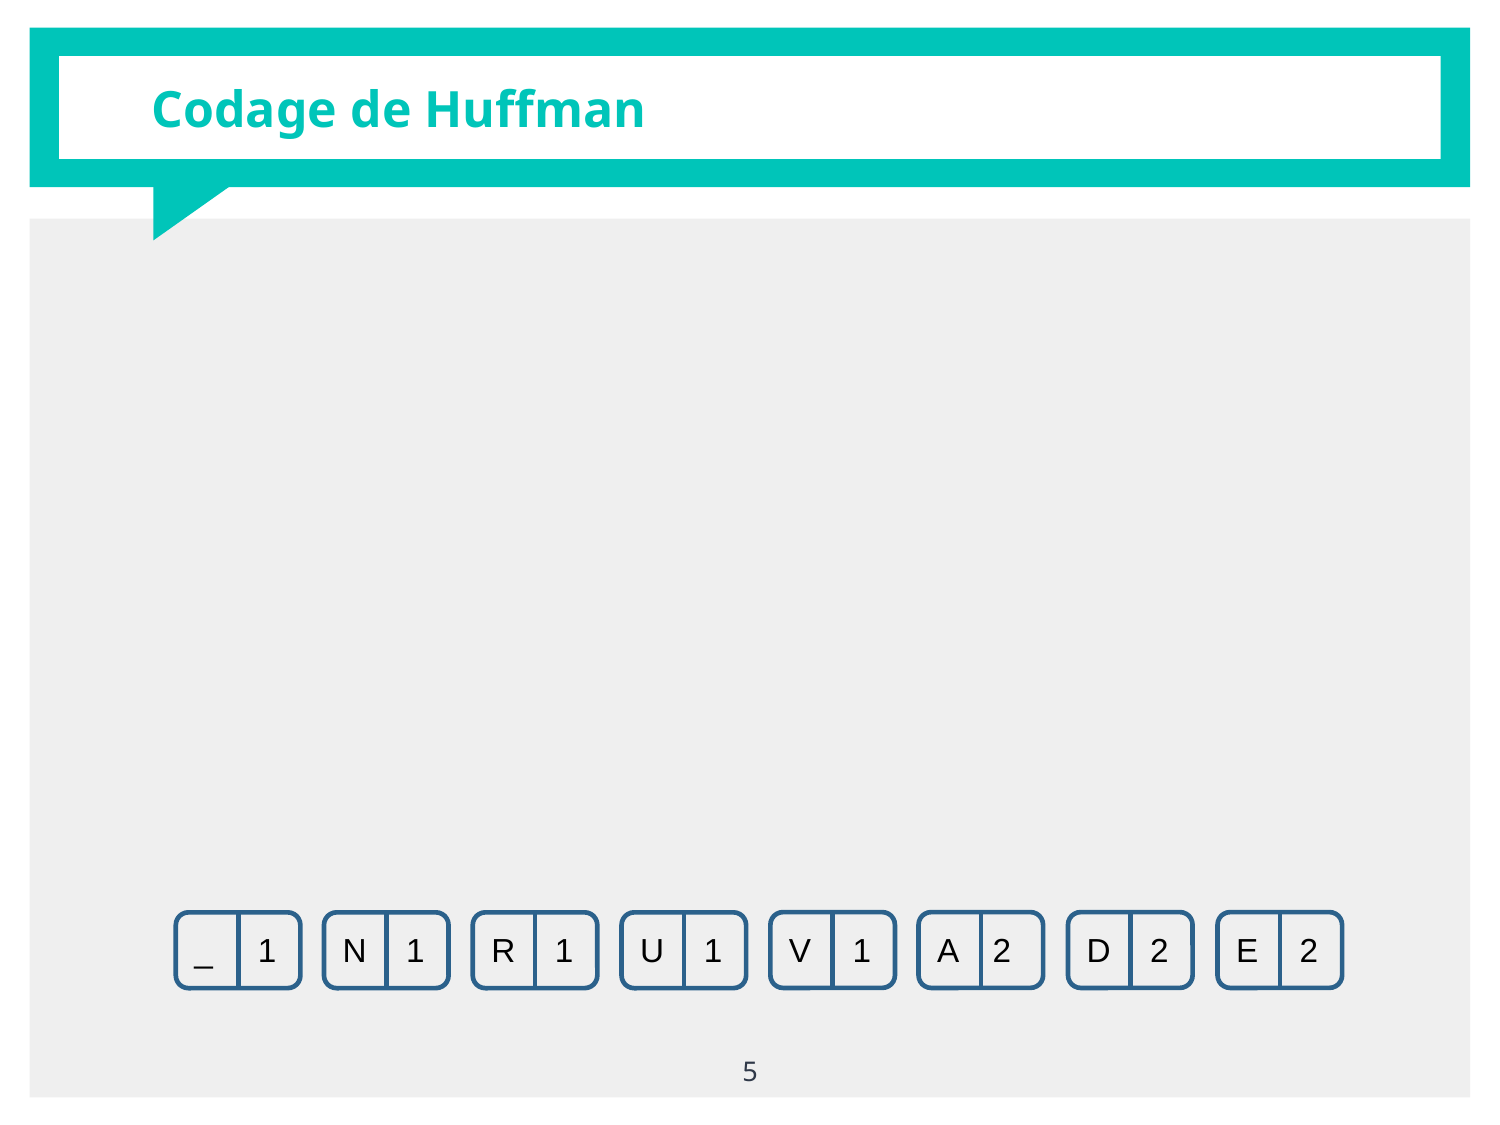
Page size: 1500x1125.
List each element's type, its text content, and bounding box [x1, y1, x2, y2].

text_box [323, 912, 449, 989]
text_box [472, 912, 598, 989]
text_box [175, 912, 301, 989]
slide_number 5 [705, 1038, 795, 1125]
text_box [1067, 911, 1193, 989]
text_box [918, 911, 1044, 989]
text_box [1217, 911, 1343, 989]
title Codage de Huffman [136, 27, 1441, 188]
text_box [770, 911, 896, 989]
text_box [621, 912, 747, 989]
